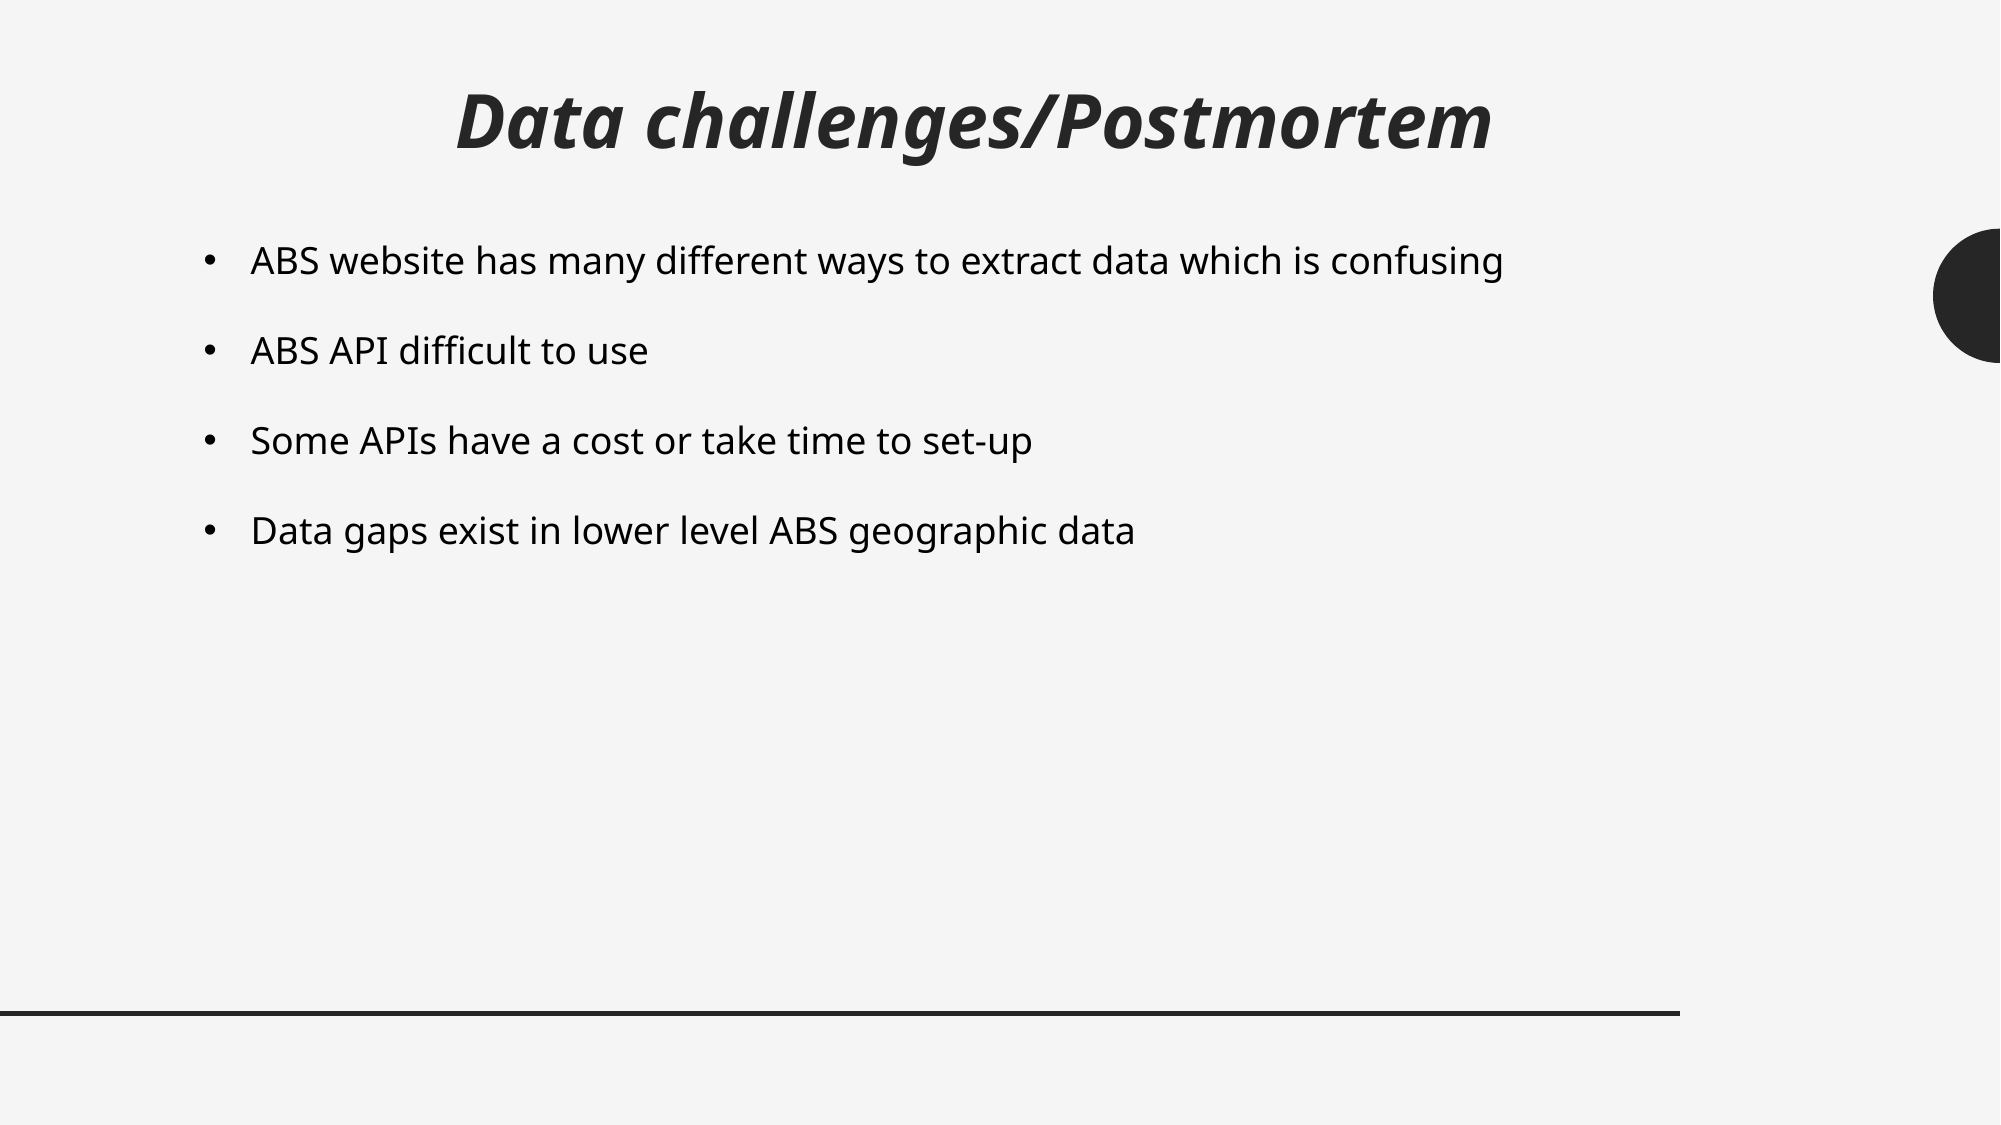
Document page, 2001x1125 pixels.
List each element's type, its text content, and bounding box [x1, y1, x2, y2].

list Data challenges/Postmortem [286, 45, 1665, 180]
text_box ABS website has many different ways to extract data which is confusing ABS API difficult to use Some APIs have a cost or take time to set-up Data gaps exist in lower level ABS geographic data [188, 229, 1713, 605]
